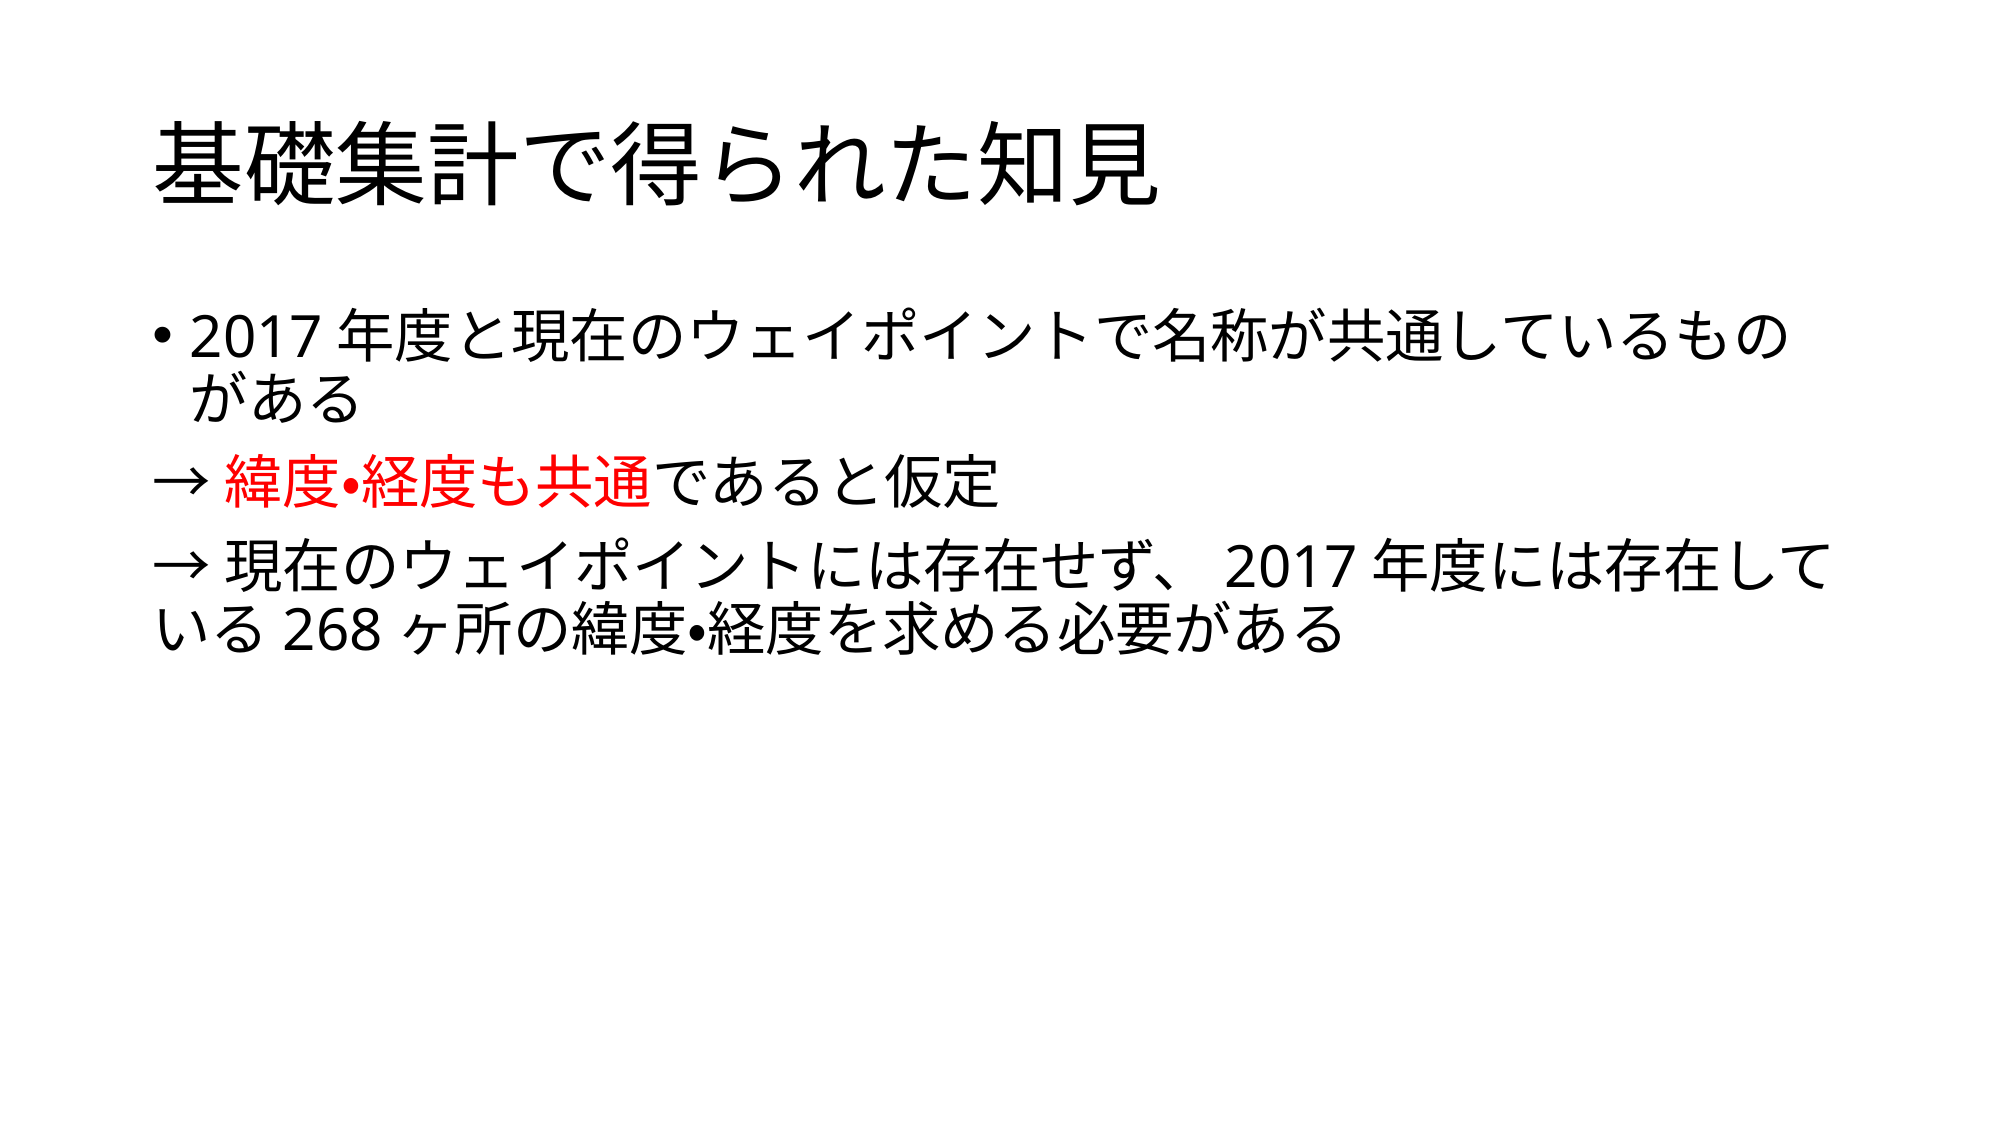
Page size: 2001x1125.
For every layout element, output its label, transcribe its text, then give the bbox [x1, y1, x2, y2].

title 基礎集計で得られた知見 [137, 59, 1863, 278]
list 2017年度と現在のウェイポイントで名称が共通しているものがある →緯度・経度も共通であると仮定 →現在のウェイポイントには存在せず、2017年度には存在している268ヶ所の緯度・経度を求める必要がある [137, 299, 1863, 1014]
